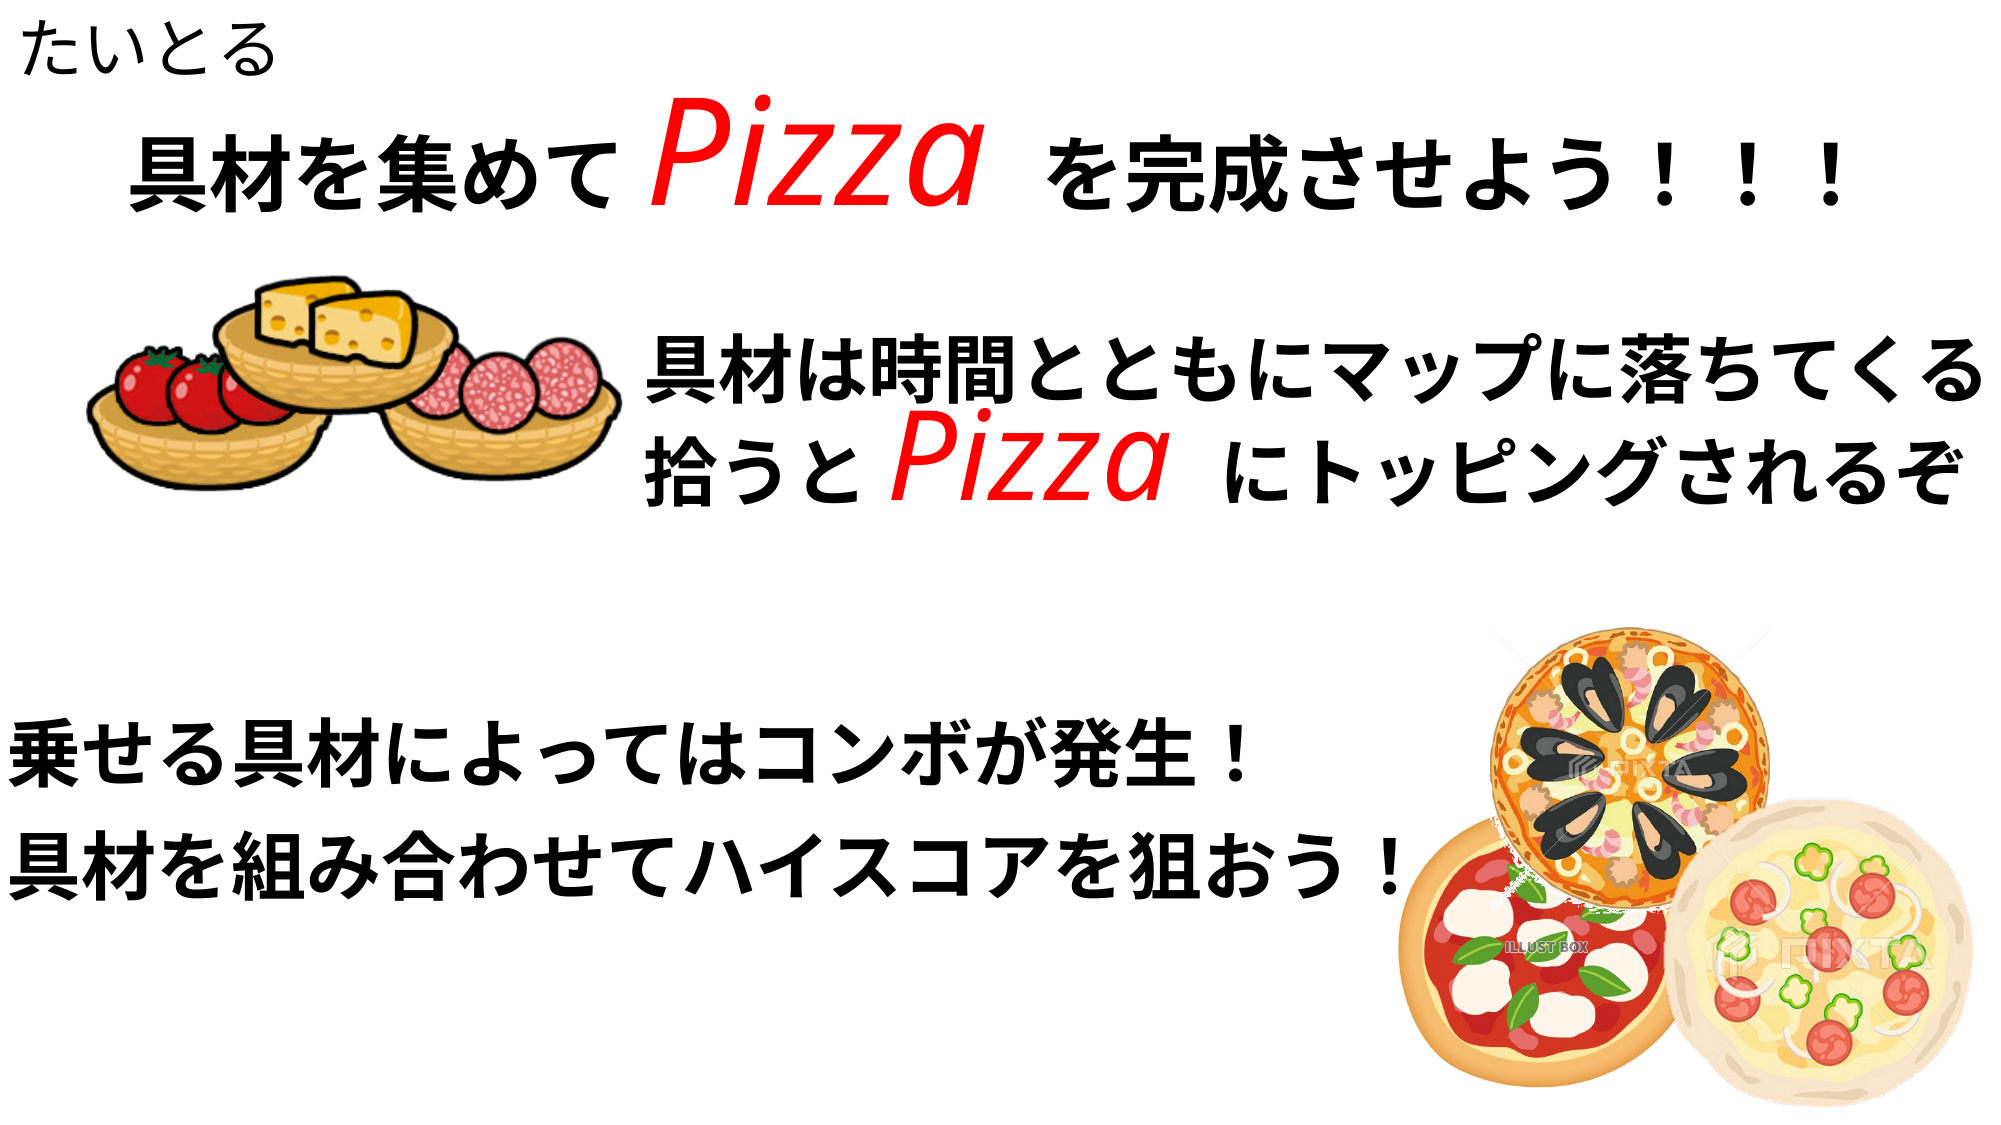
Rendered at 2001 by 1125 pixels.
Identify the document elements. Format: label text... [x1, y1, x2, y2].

picture [82, 266, 626, 495]
text_box 乗せる具材によってはコンボが発生！ 具材を組み合わせてハイスコアを狙おう！ [0, 676, 1443, 917]
text_box 具材は時間とともにマップに落ちてくる！ 拾うとPizza にトッピングされるぞ！ [628, 292, 2000, 533]
text_box 具材を集めてPizza を完成させよう！！！ [111, 47, 1889, 243]
text_box たいとる [1, 0, 299, 95]
picture [1379, 627, 2000, 1125]
